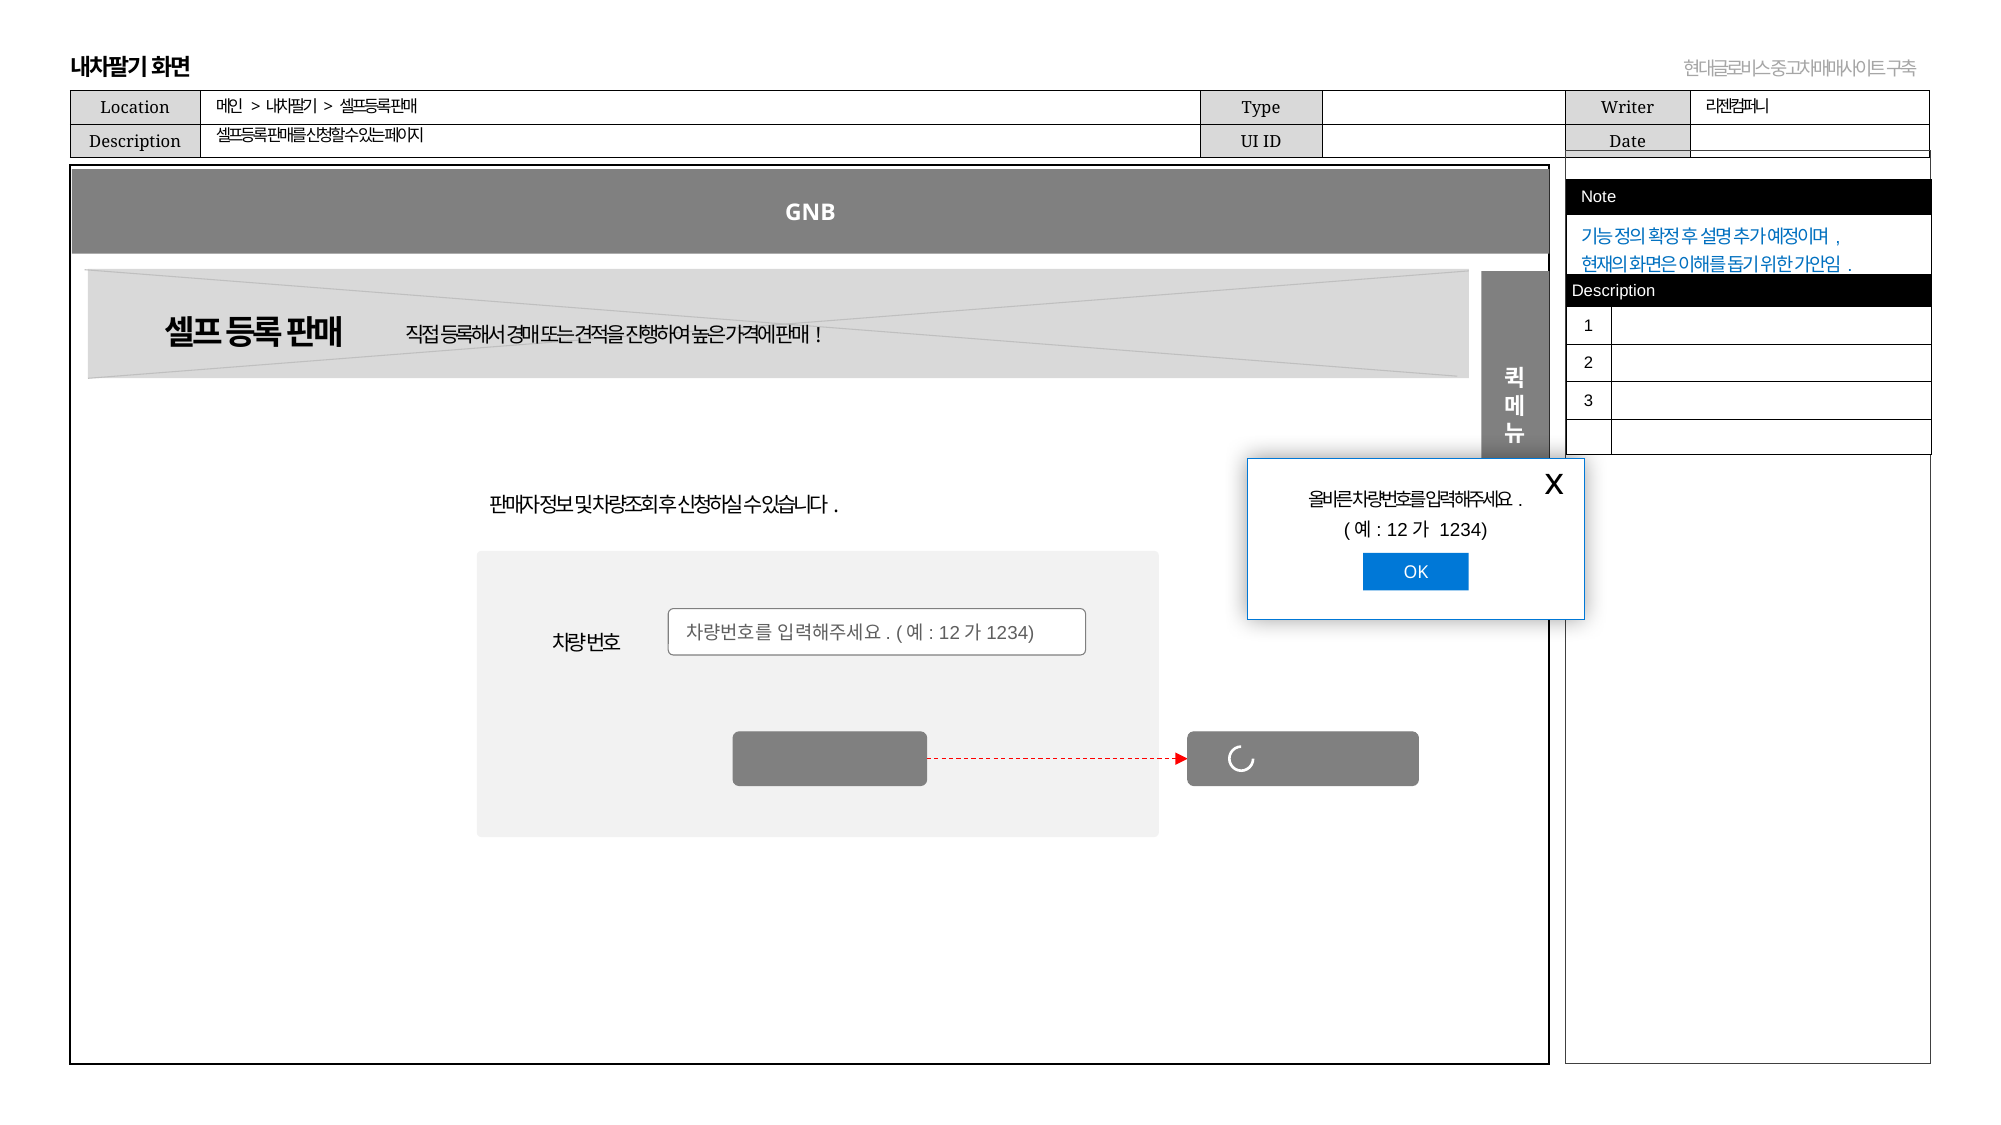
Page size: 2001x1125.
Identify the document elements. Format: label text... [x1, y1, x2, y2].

text_box 판매자 정보 및 차량조회 후 신청하실 수 있습니다. [474, 472, 951, 525]
table_cell [1612, 420, 1931, 454]
table_header Note [1567, 180, 1931, 214]
table_cell 3 [1567, 382, 1611, 419]
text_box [1187, 728, 1419, 789]
table_cell 2 [1567, 345, 1611, 381]
list 내차팔기 화면 [70, 56, 678, 82]
table_cell 1 [1567, 307, 1611, 344]
text_box 차량 조회하기 [732, 730, 928, 787]
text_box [1247, 449, 1585, 620]
list 리젠컴퍼니 [1690, 91, 1930, 122]
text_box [84, 268, 1469, 379]
list 메인 > 내차팔기 > 셀프등록 판매 [200, 91, 1201, 120]
text_box GNB [71, 168, 1550, 255]
text_box [475, 549, 1160, 839]
text_box 차량번호를 입력해주세요. (예: 12가1234) [667, 607, 1087, 657]
table_cell [1612, 307, 1931, 344]
table_cell [1567, 420, 1611, 454]
list 셀프등록 판매를 신청할 수 있는 페이지 [200, 120, 1201, 151]
table_cell [1612, 345, 1931, 381]
table_cell [1612, 382, 1931, 419]
table_cell Description [1567, 275, 1931, 306]
table_cell 기능 정의 확정 후 설명 추가 예정이며, 현재의 화면은 이해를 돕기 위한 가안임. [1567, 215, 1931, 274]
text_box 퀵 메뉴 [1480, 270, 1550, 441]
text_box 차량 번호 [512, 609, 662, 663]
